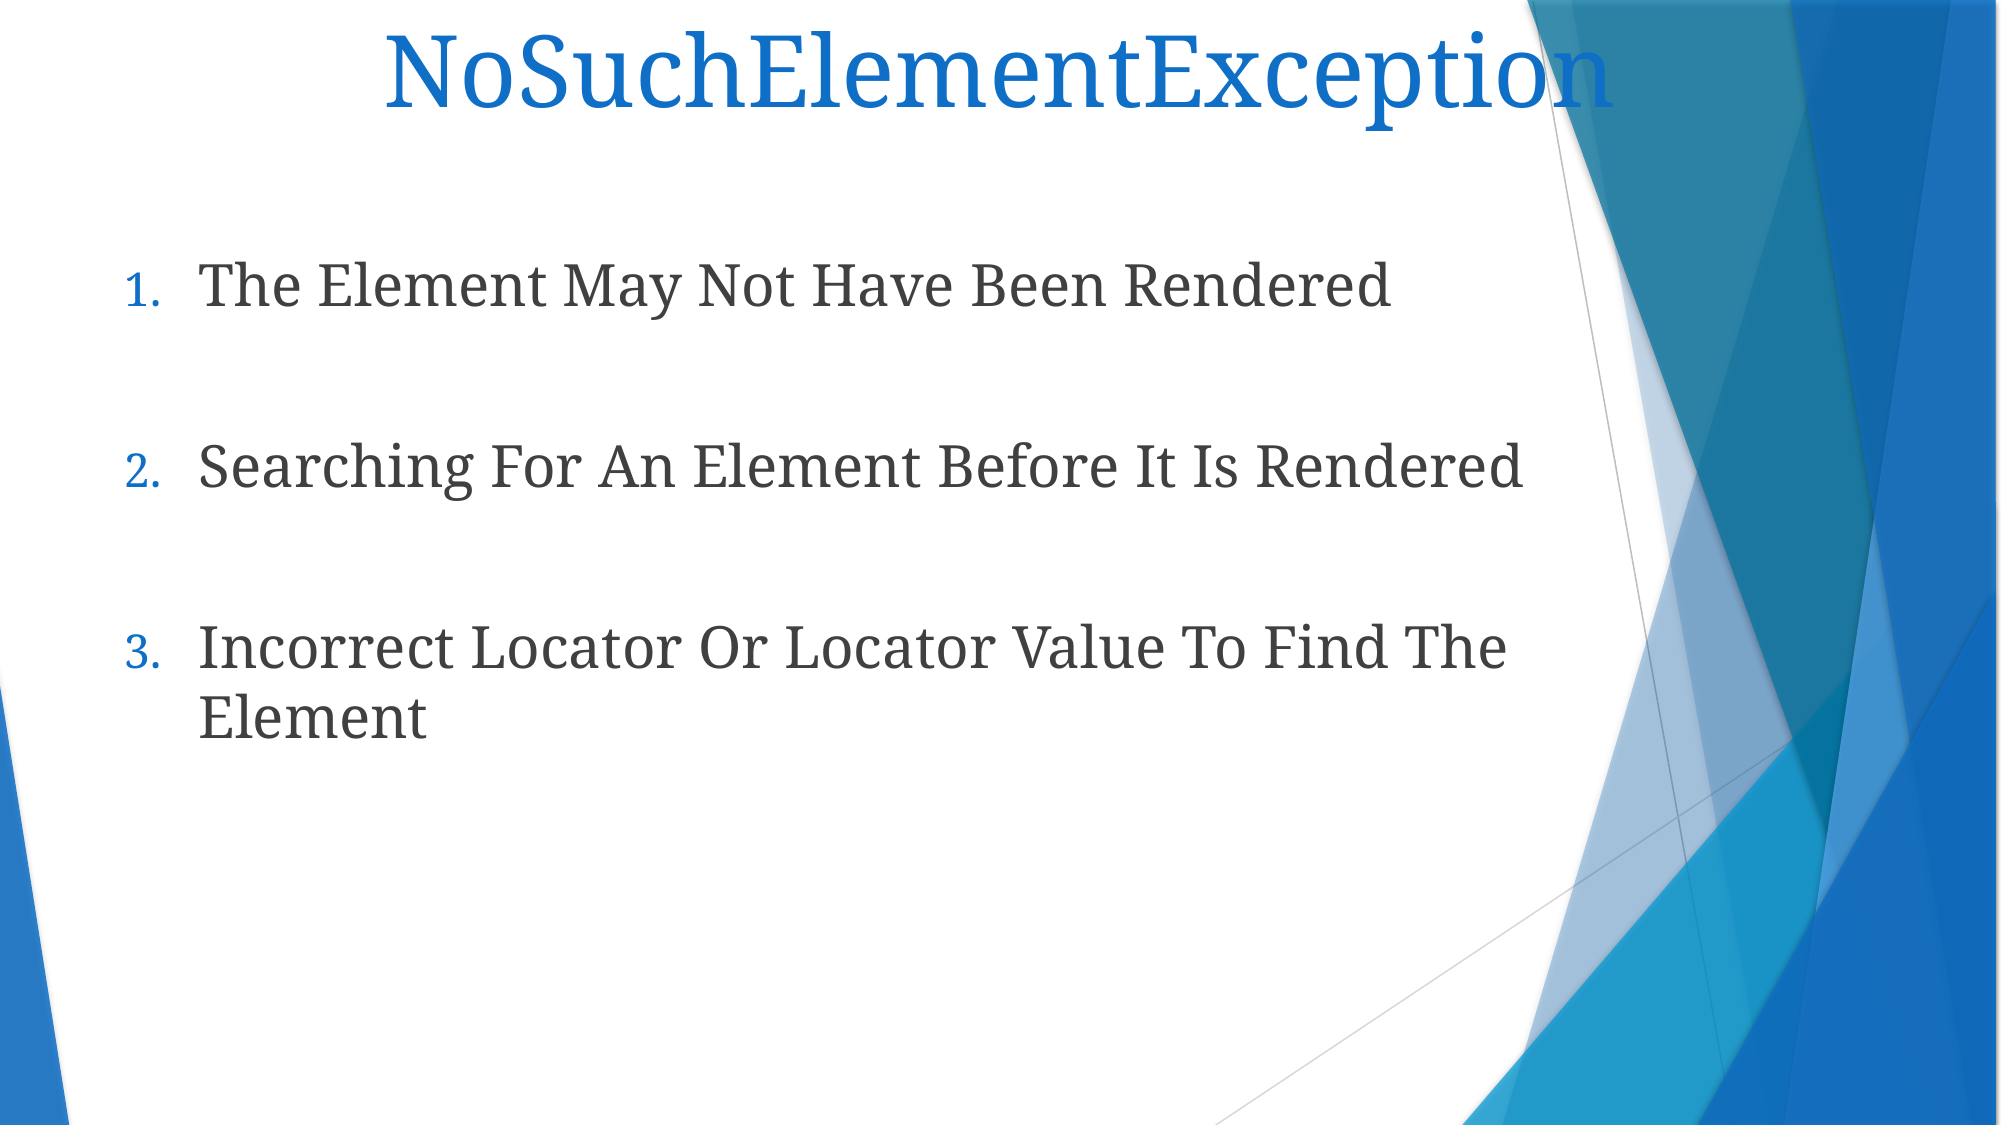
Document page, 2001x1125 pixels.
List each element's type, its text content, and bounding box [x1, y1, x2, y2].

list The Element May Not Have Been Rendered Searching For An Element Before It Is Rendered Incorrect Locator Or Locator Value To Find The Element [108, 240, 1758, 1086]
title NoSuchElementException [0, 0, 2000, 217]
